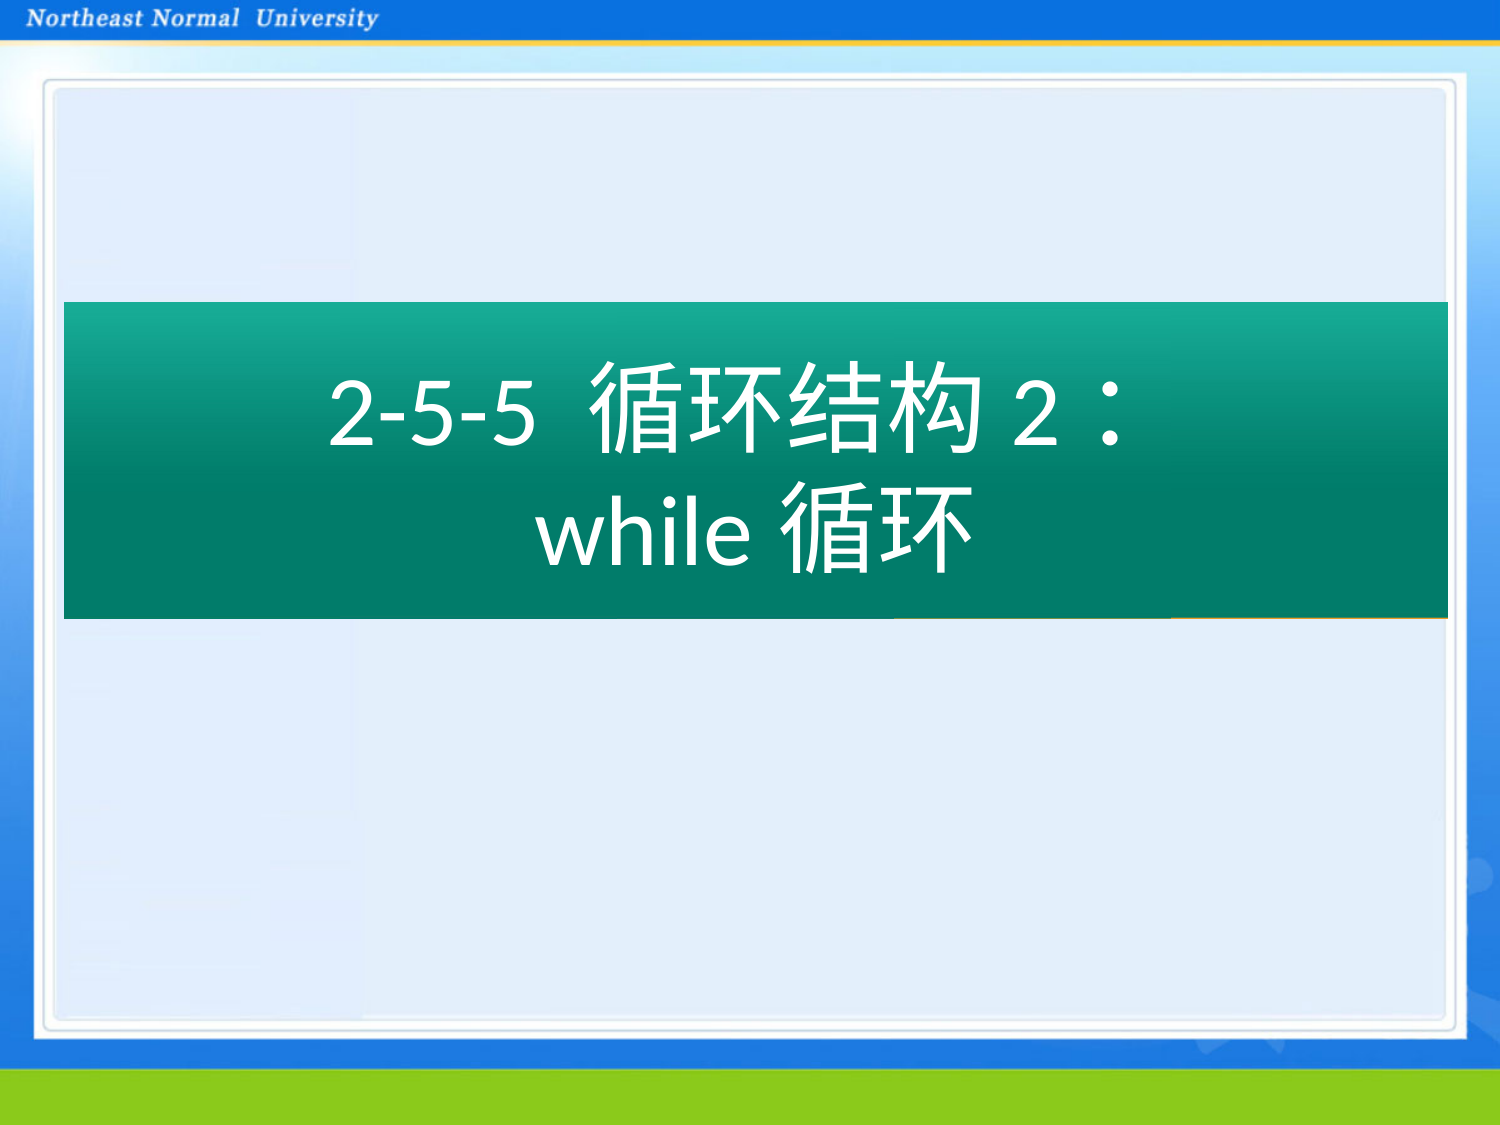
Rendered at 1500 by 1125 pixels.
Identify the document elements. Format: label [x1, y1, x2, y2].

list [64, 302, 1448, 620]
picture [0, 0, 1500, 1125]
